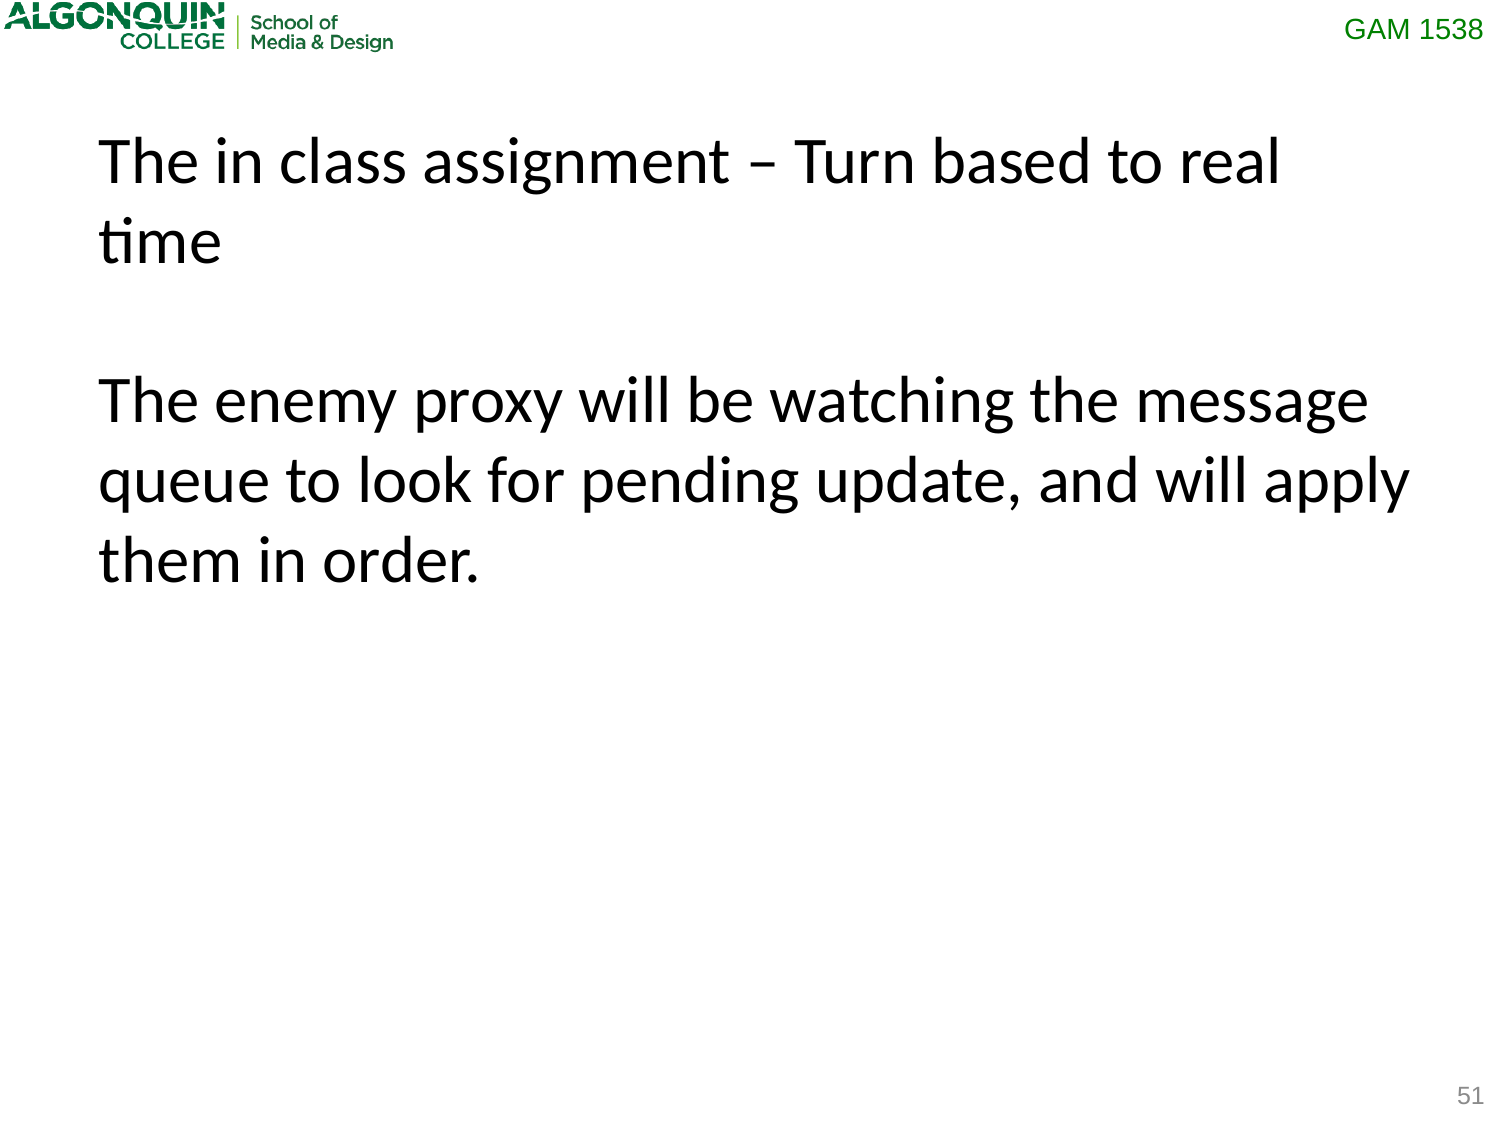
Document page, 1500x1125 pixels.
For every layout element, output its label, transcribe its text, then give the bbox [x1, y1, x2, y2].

text_box The in class assignment – Turn based to real time The enemy proxy will be watching the message queue to look for pending update, and will apply them in order. [83, 109, 1434, 604]
slide_number 51 [1149, 1065, 1500, 1125]
picture [0, 0, 399, 54]
